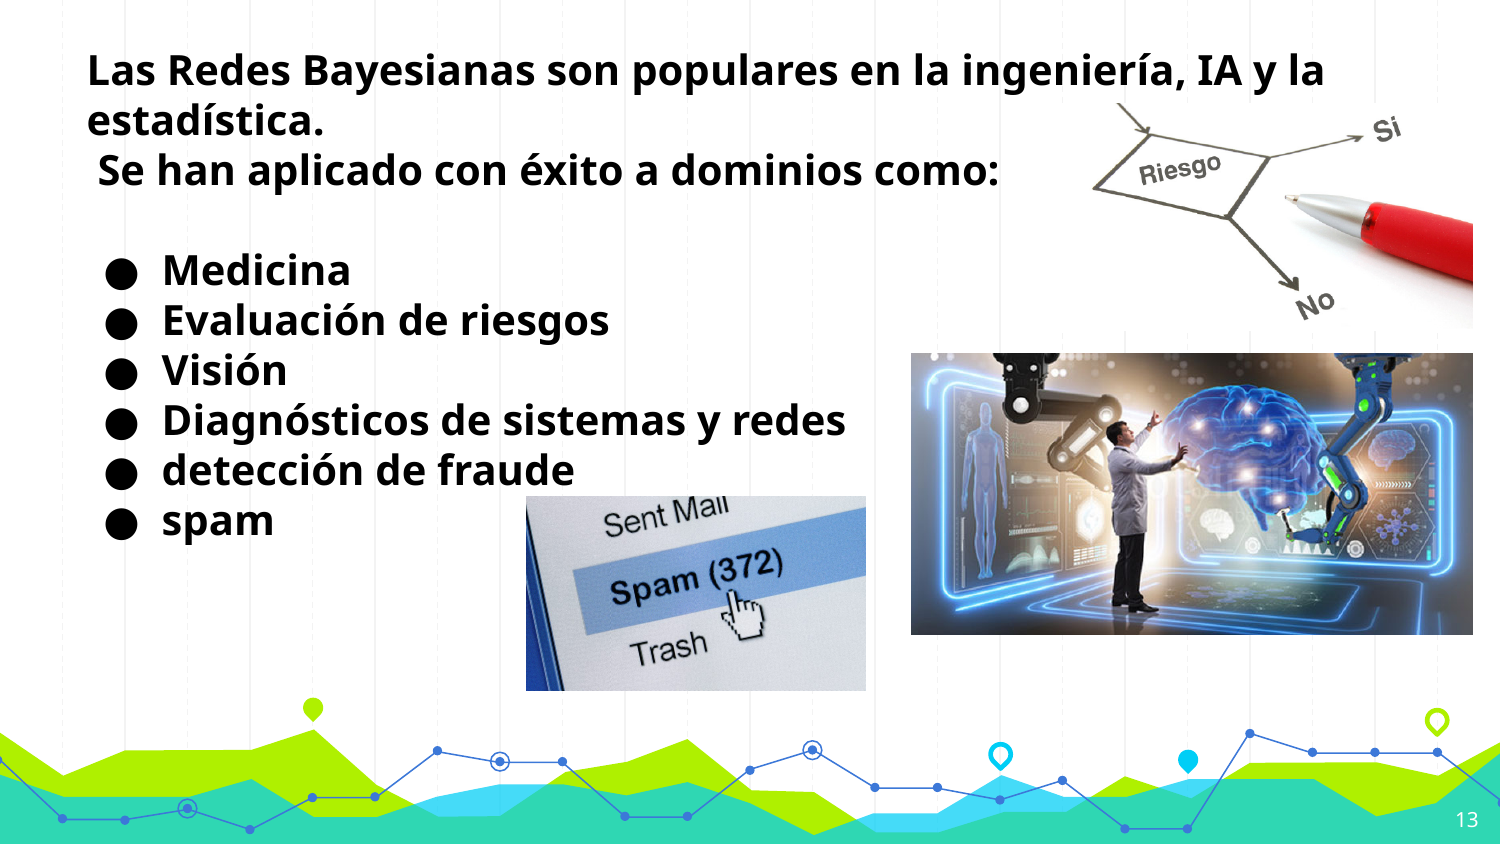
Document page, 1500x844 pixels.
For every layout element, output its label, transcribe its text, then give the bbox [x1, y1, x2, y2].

slide_number 13 [1403, 791, 1494, 844]
picture [1034, 102, 1474, 332]
picture [526, 496, 866, 692]
picture [911, 353, 1473, 636]
text_box Las Redes Bayesianas son populares en la ingeniería, IA y la estadística. Se han aplicado con éxito a dominios como: Medicina Evaluación de riesgos Visión Diagnósticos de sistemas y redes detección de fraude spam [71, 29, 1404, 560]
